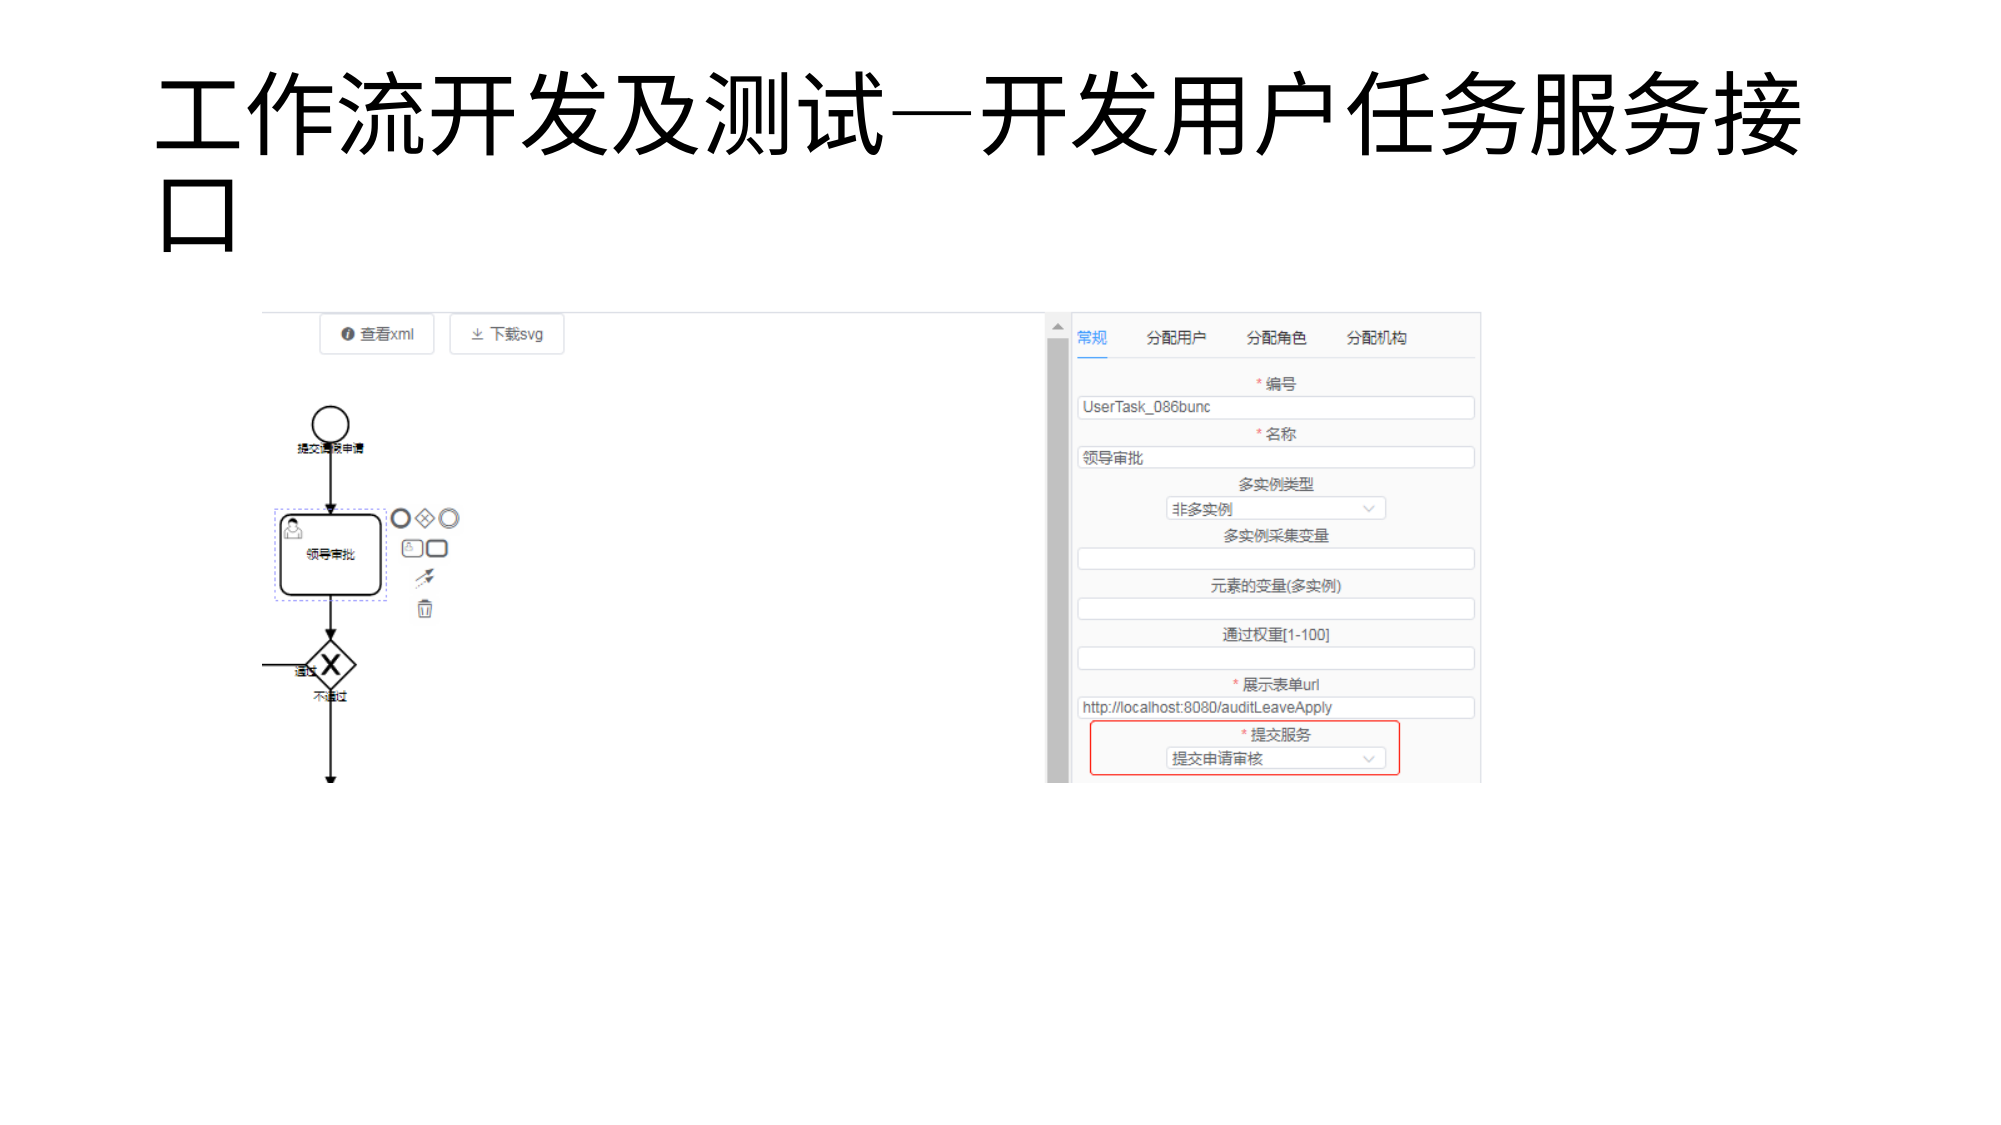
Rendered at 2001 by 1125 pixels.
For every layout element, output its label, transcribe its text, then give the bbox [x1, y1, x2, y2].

title 工作流开发及测试—开发用户任务服务接口 [137, 59, 1863, 278]
picture [262, 277, 1484, 783]
